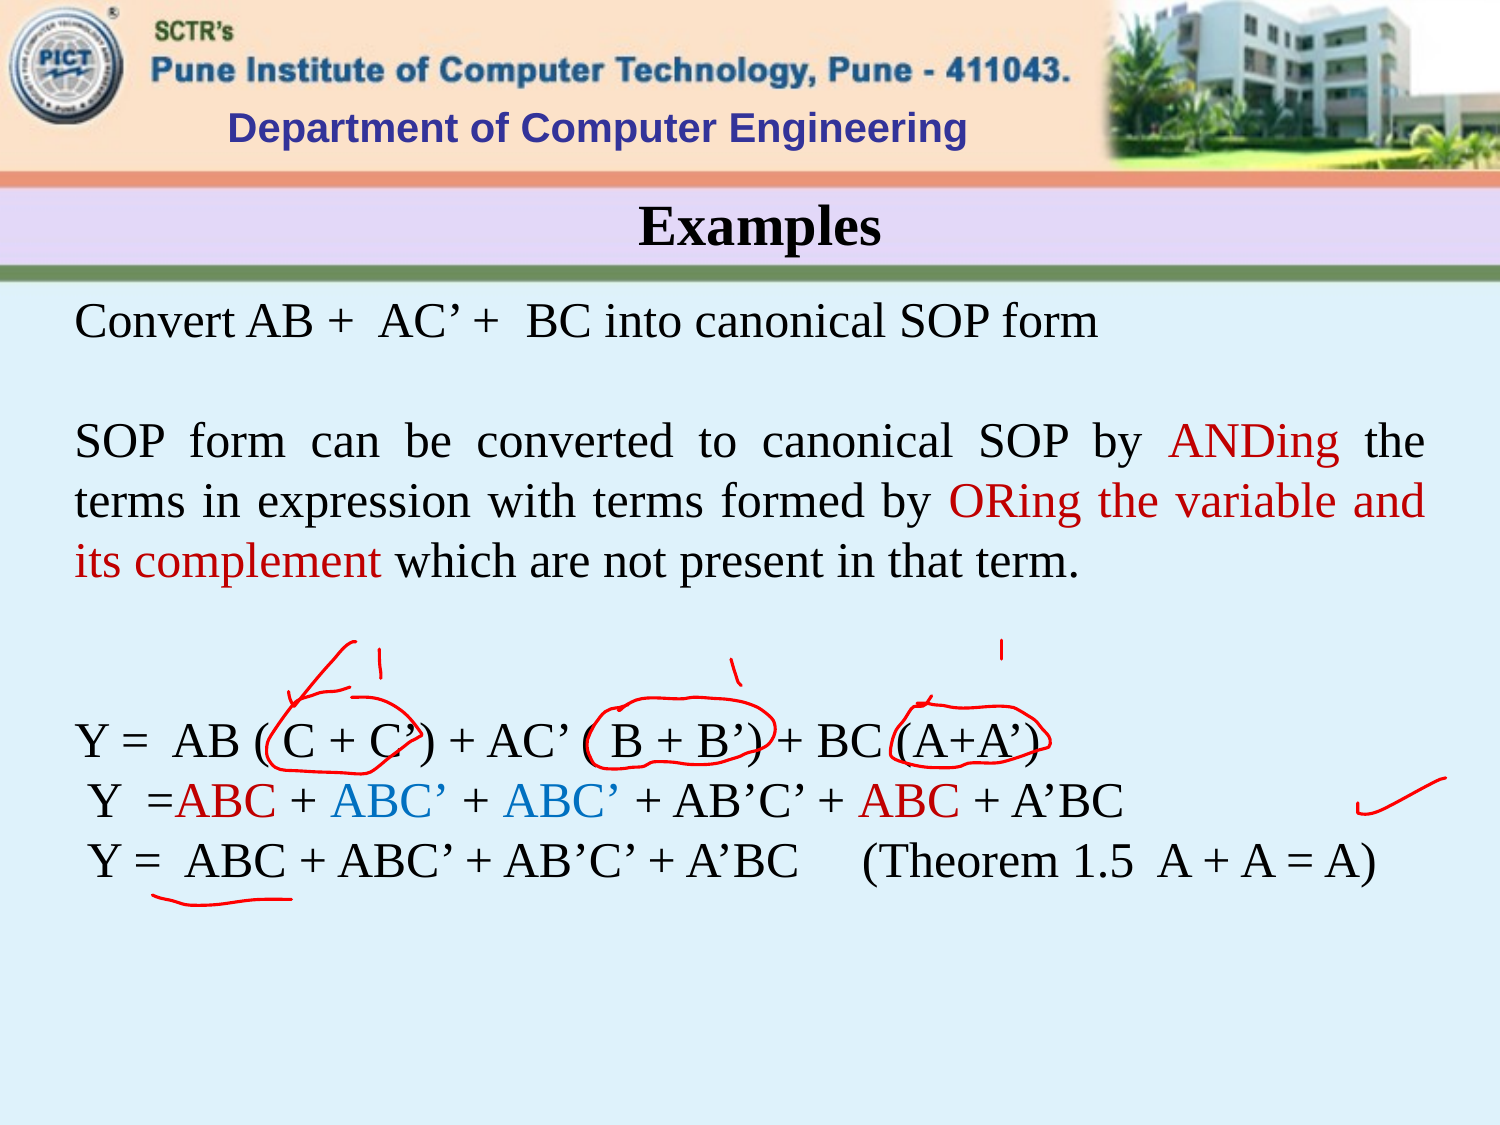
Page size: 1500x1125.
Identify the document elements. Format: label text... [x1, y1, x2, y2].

picture [0, 0, 1500, 1125]
list Convert AB + AC’ + BC into canonical SOP form SOP form can be converted to canonical SOP by ANDing the terms in expression with terms formed by ORing the variable and its complement which are not present in that term. Y = AB ( C + C’) + AC’ ( B + B’) + BC (A+A’) Y =ABC + ABC’ + ABC’ + AB’C’ + ABC + A’BC Y = ABC + ABC’ + AB’C’ + A’BC (Theorem 1.5 A + A = A) [74, 287, 1426, 955]
title Examples [537, 187, 984, 259]
text_box Department of Computer Engineering [225, 98, 972, 151]
